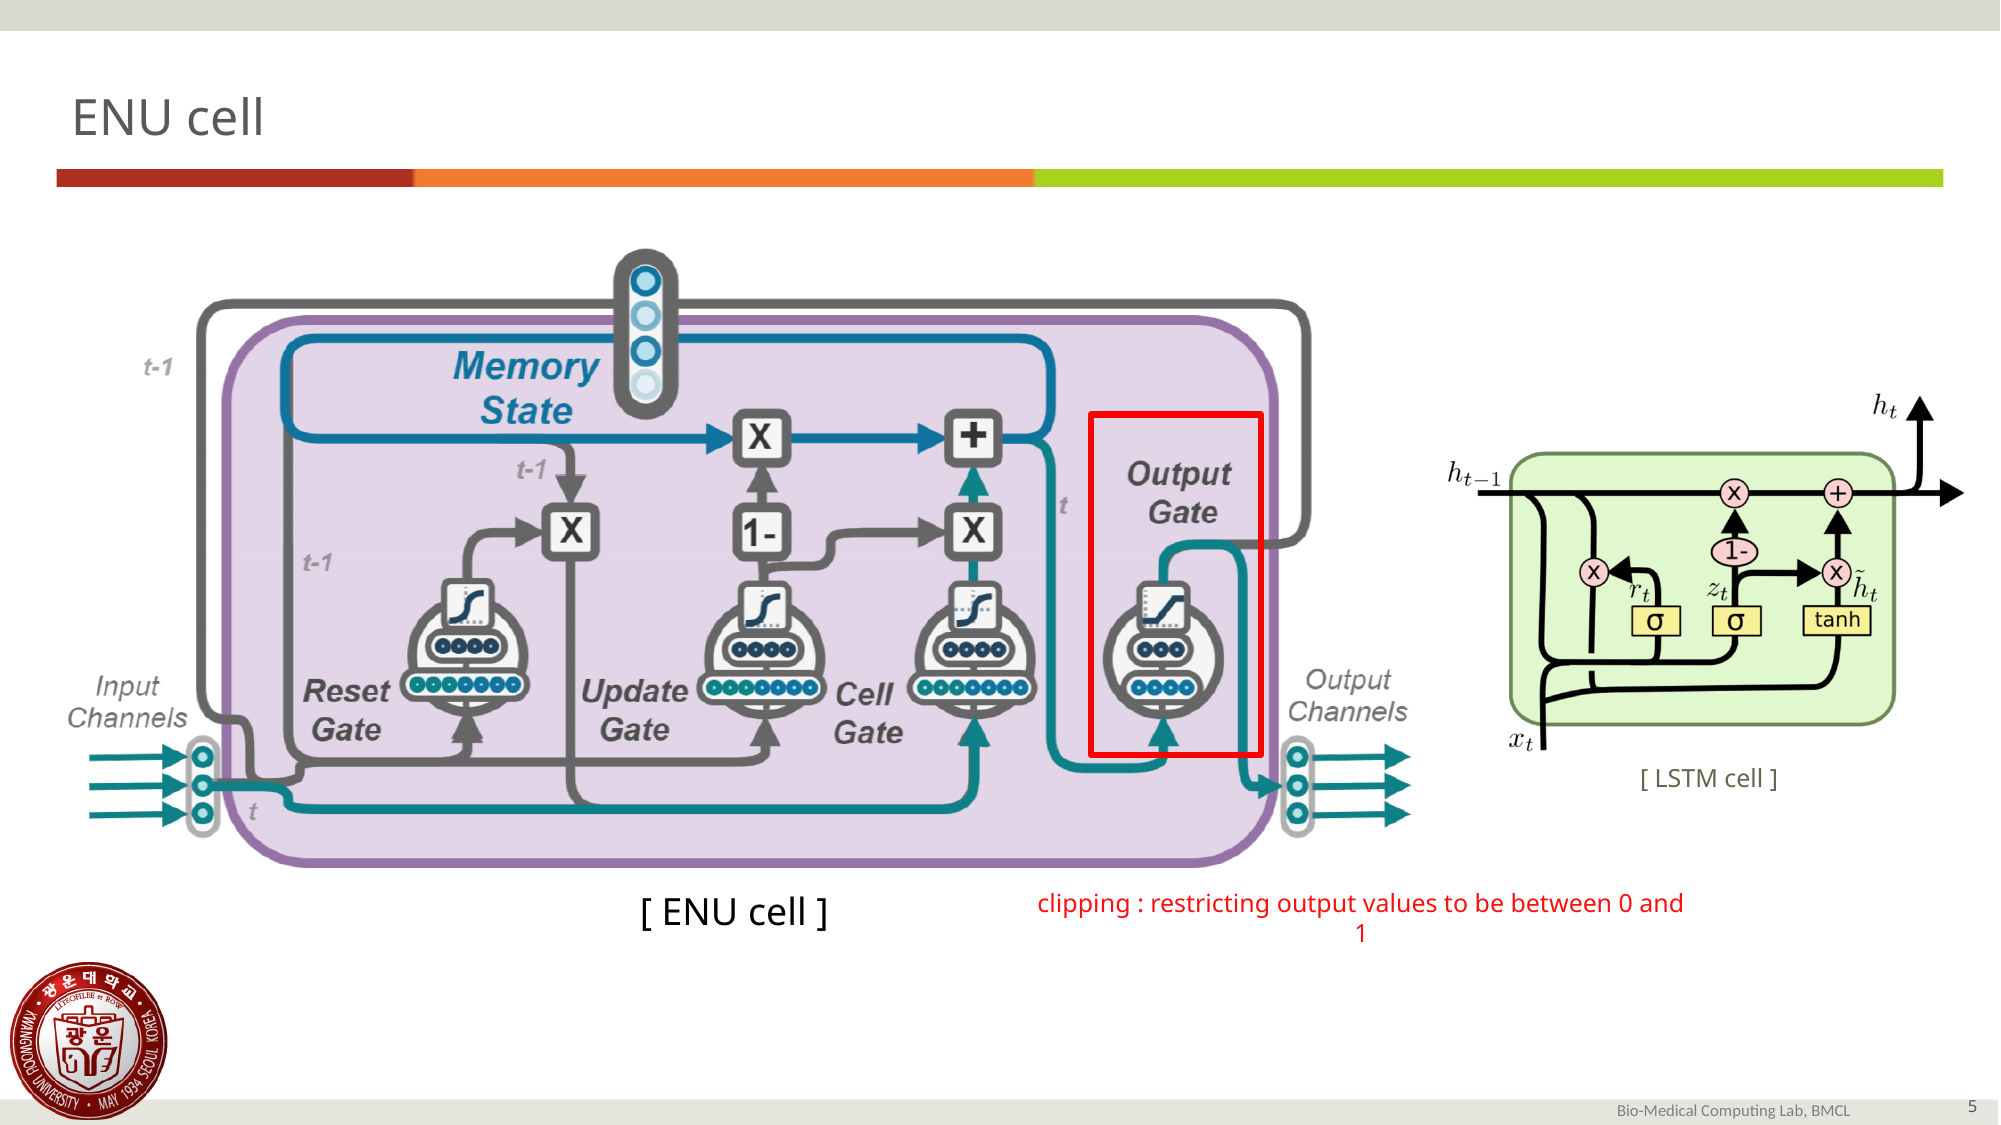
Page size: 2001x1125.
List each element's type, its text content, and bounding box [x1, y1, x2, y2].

picture [1417, 356, 2000, 768]
text_box clipping : restricting output values to be between 0 and 1 [1013, 879, 1710, 955]
picture [10, 962, 169, 1120]
slide_number 5 [1922, 1077, 2000, 1125]
text_box [ ENU cell ] [620, 882, 849, 941]
text_box [ LSTM cell ] [1595, 768, 1824, 800]
picture [56, 169, 1944, 187]
list ENU cell [56, 61, 1938, 170]
picture [55, 243, 1413, 882]
